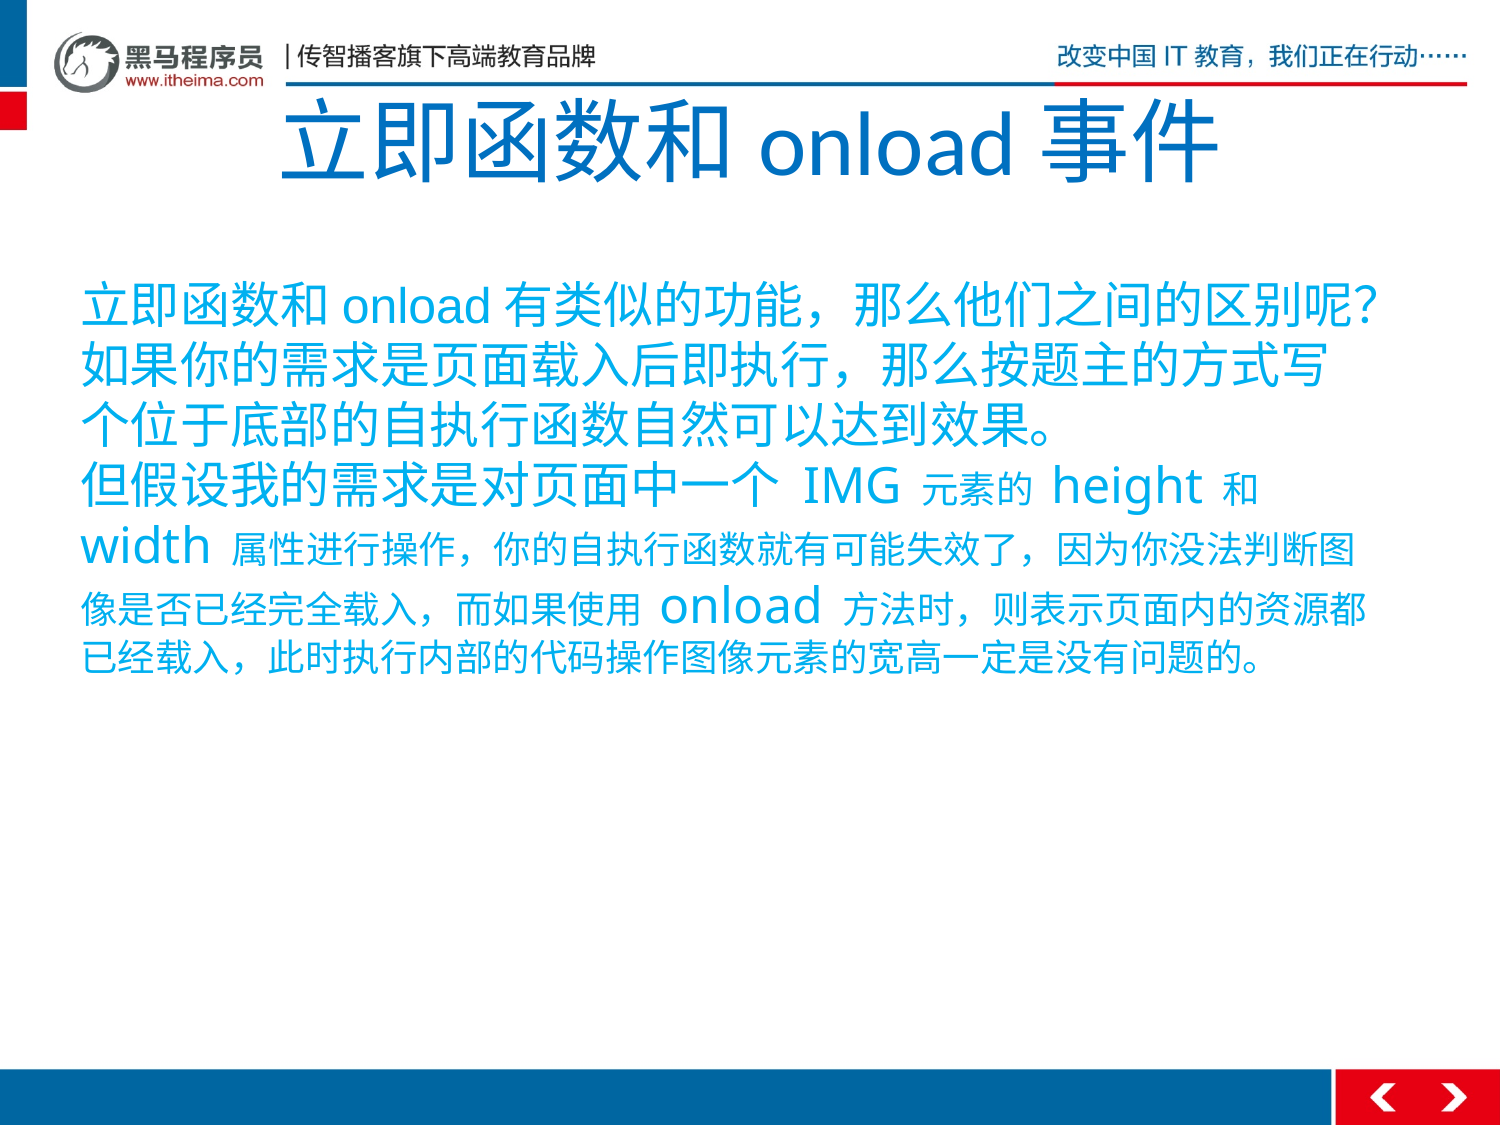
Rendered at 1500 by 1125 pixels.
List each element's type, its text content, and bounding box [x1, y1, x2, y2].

list 立即函数和onload有类似的功能，那么他们之间的区别呢？ 如果你的需求是页面载入后即执行，那么按题主的方式写个位于底部的自执行函数自然可以达到效果。 但假设我的需求是对页面中一个 IMG 元素的 height 和 width 属性进行操作，你的自执行函数就有可能失效了，因为你没法判断图像是否已经完全载入，而如果使用 onload 方法时，则表示页面内的资源都已经载入，此时执行内部的代码操作图像元素的宽高一定是没有问题的。 [64, 149, 1390, 803]
title 立即函数和onload事件 [75, 45, 1425, 233]
picture [0, 0, 1500, 1125]
